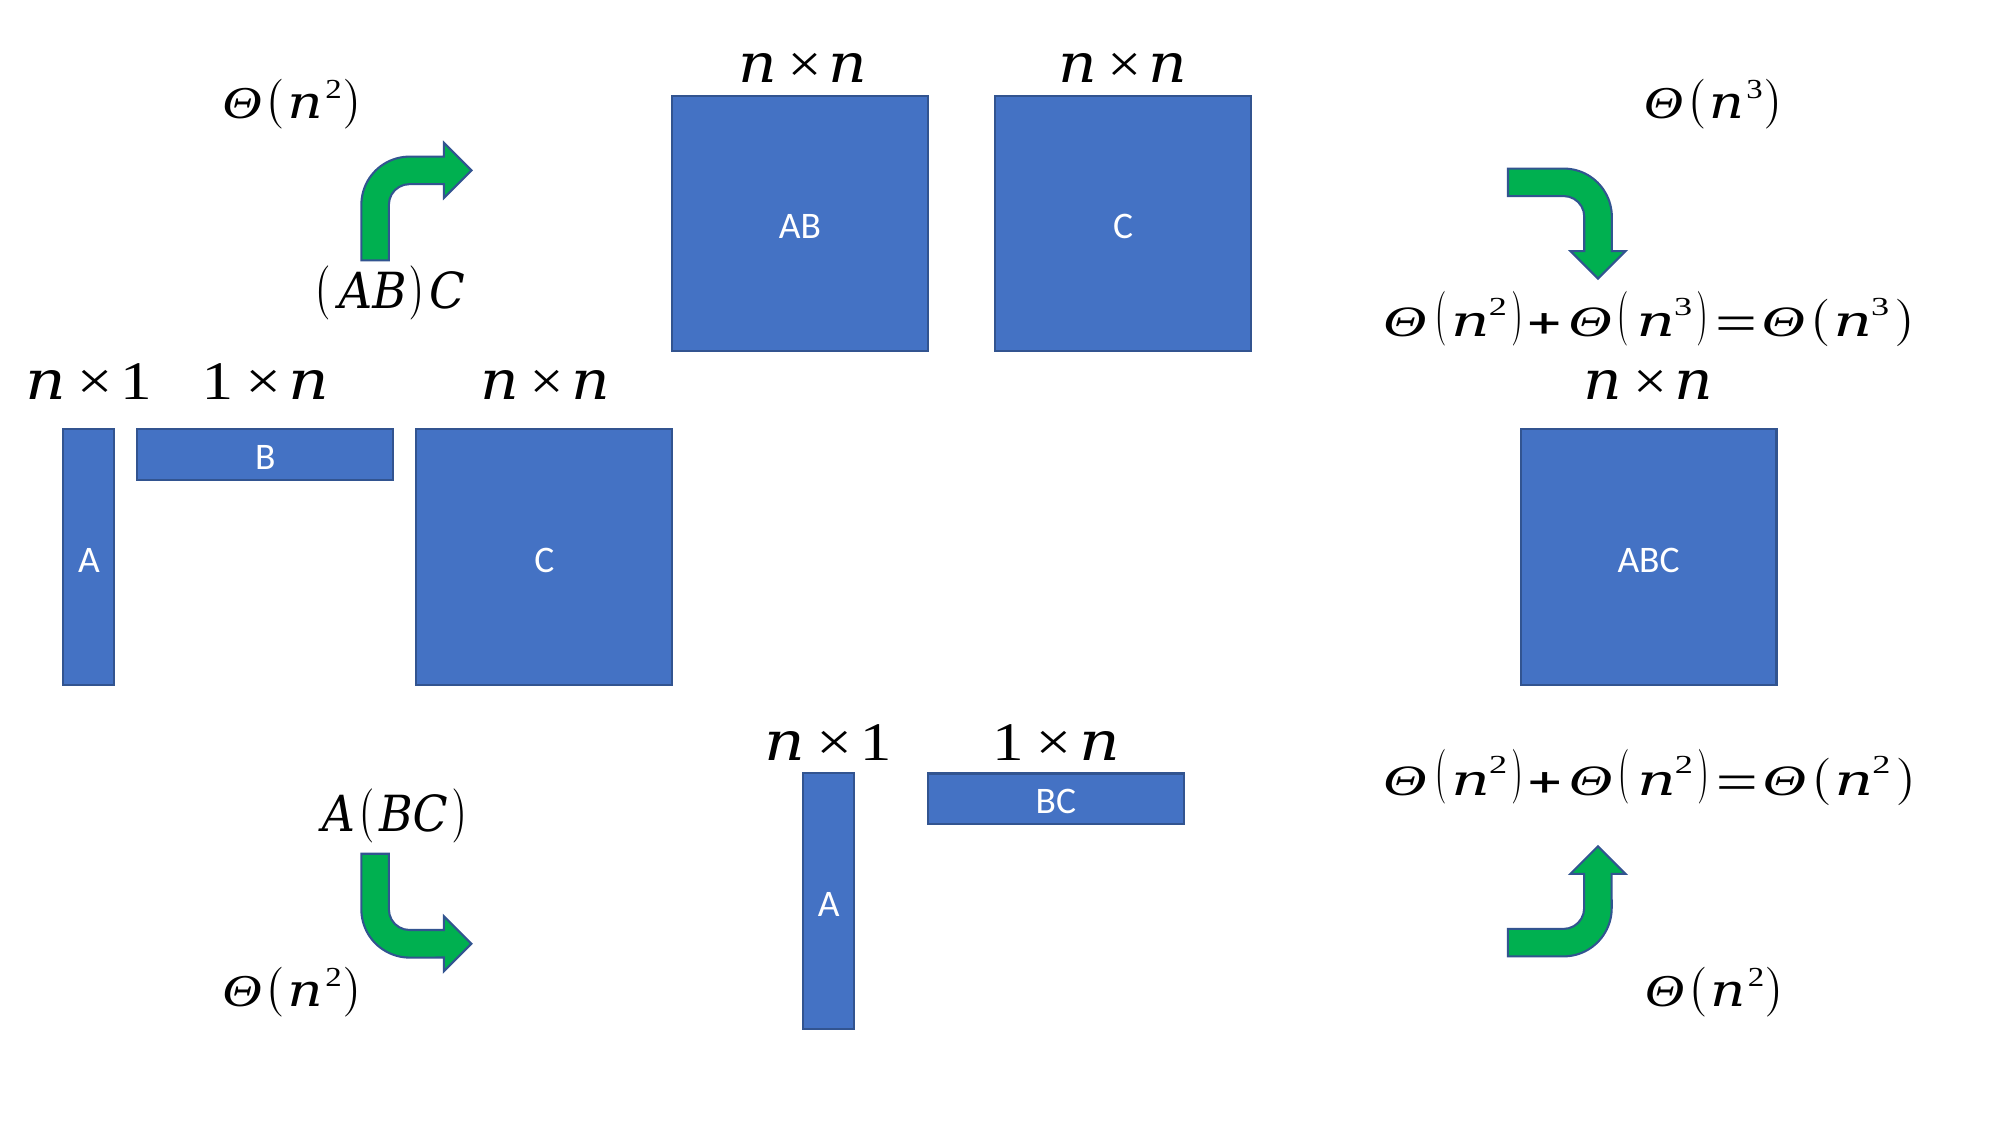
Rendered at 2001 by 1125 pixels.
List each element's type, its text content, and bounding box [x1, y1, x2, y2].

text_box A [802, 772, 855, 1030]
text_box A [62, 428, 115, 686]
text_box BC [927, 772, 1185, 825]
text_box [1506, 844, 1628, 958]
text_box ABC [1520, 428, 1778, 686]
text_box B [136, 428, 394, 481]
text_box C [415, 428, 673, 686]
text_box [1506, 167, 1629, 281]
text_box C [994, 95, 1252, 352]
text_box [360, 852, 473, 974]
text_box AB [671, 95, 929, 352]
text_box [360, 140, 473, 262]
